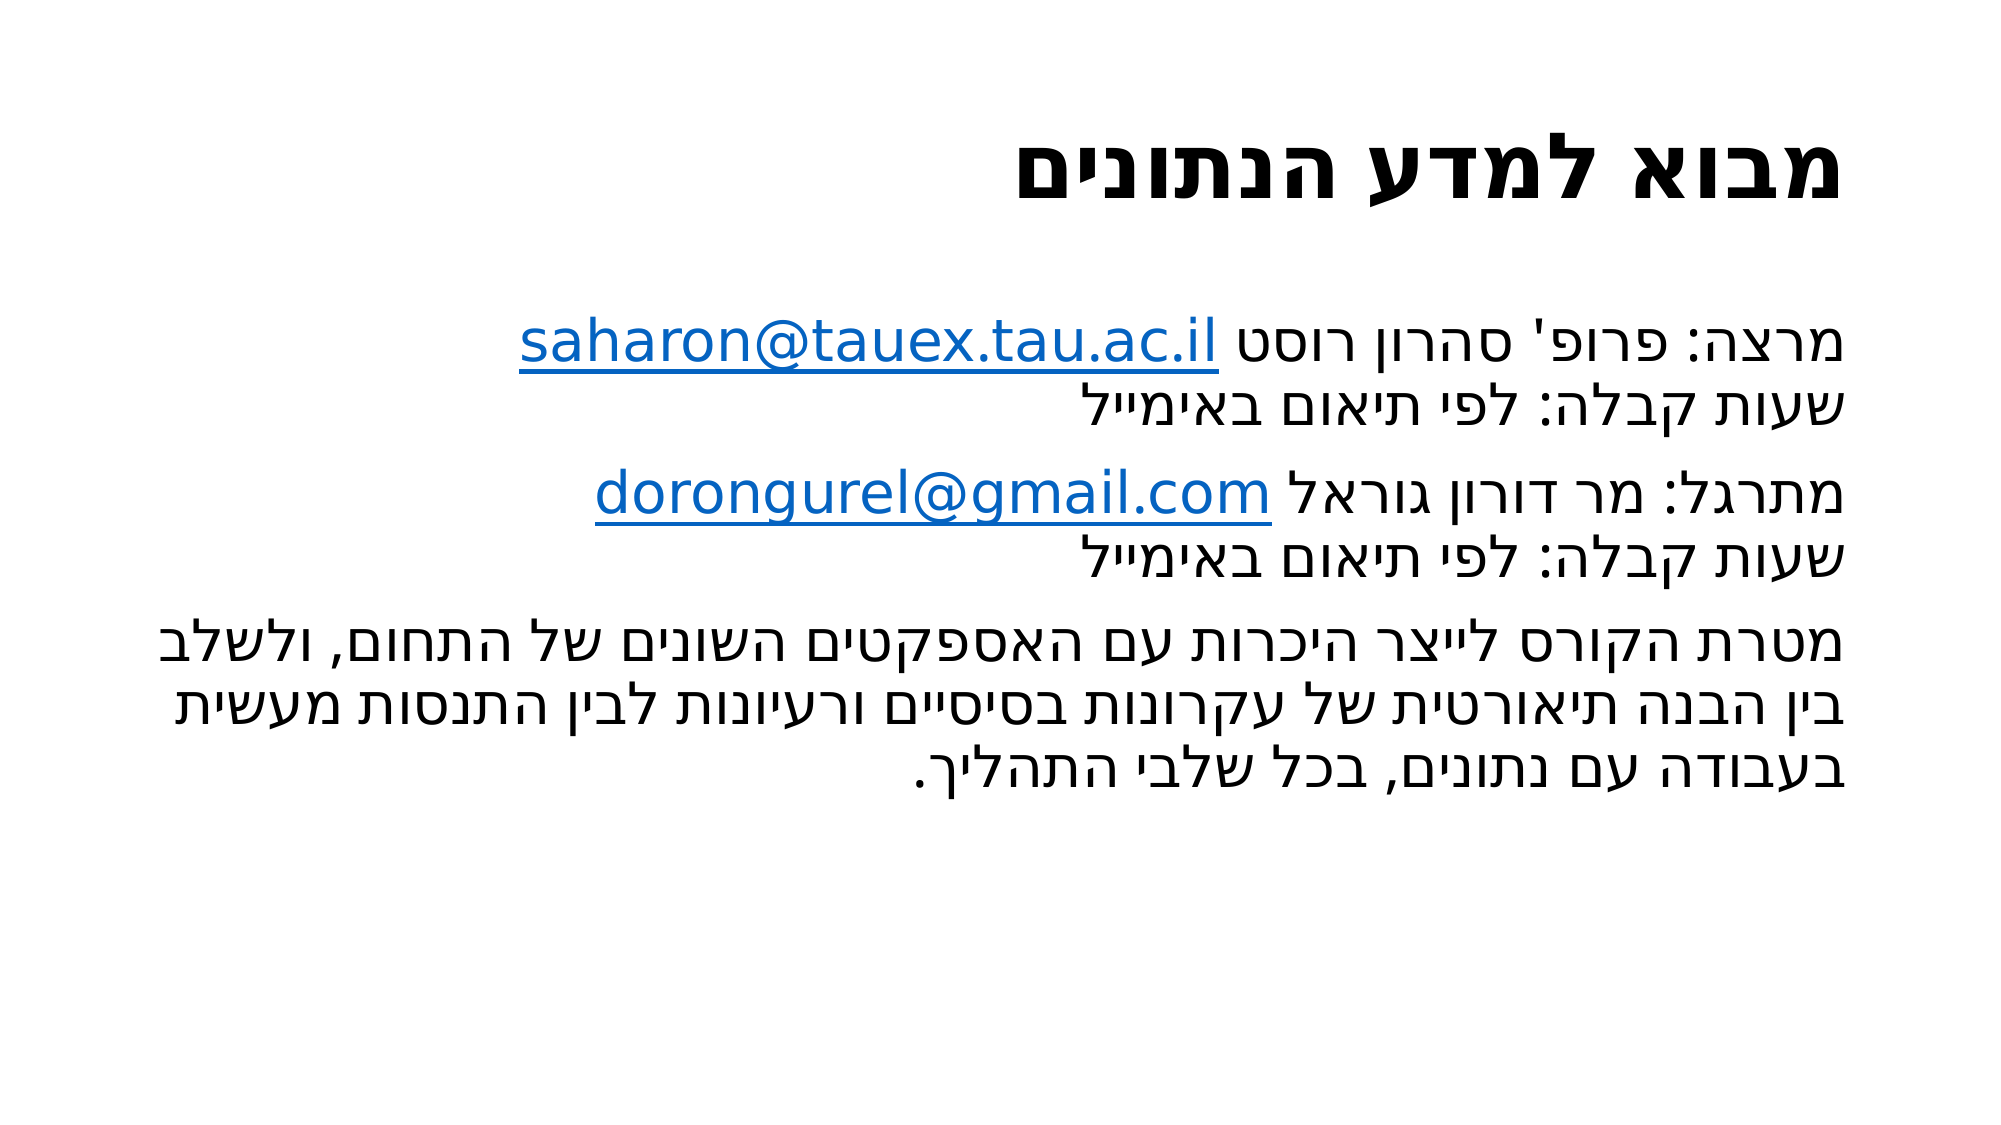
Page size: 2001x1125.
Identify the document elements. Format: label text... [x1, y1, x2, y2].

title מבוא למדע הנתונים [137, 59, 1863, 278]
list מרצה: פרופ' סהרון רוסט saharon@tauex.tau.ac.il שעות קבלה: לפי תיאום באימייל מתרגל: מר דורון גוראל dorongurel@gmail.com שעות קבלה: לפי תיאום באימייל מטרת הקורס לייצר היכרות עם האספקטים השונים של התחום, ולשלב בין הבנה תיאורטית של עקרונות בסיסיים ורעיונות לבין התנסות מעשית בעבודה עם נתונים, בכל שלבי התהליך. [137, 299, 1863, 1014]
